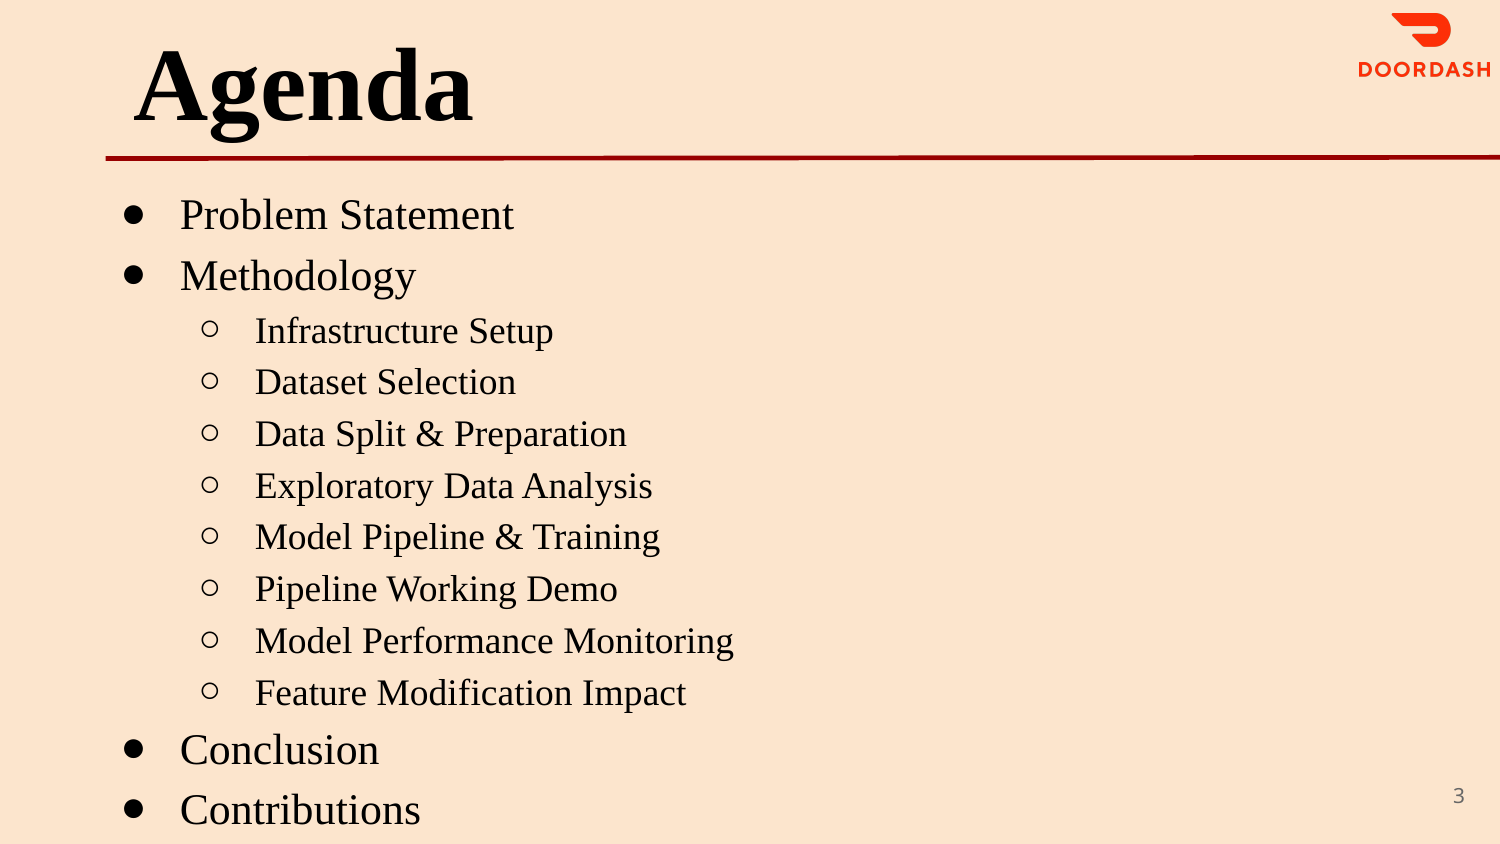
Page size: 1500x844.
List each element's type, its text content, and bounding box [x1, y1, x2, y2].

slide_number ‹#› [1389, 764, 1480, 830]
picture [1359, 13, 1490, 77]
text_box Agenda [118, 1, 1421, 155]
text_box Problem Statement Methodology Infrastructure Setup Dataset Selection Data Split & Preparation Exploratory Data Analysis Model Pipeline & Training Pipeline Working Demo Model Performance Monitoring Feature Modification Impact Conclusion Contributions [89, 163, 1421, 844]
